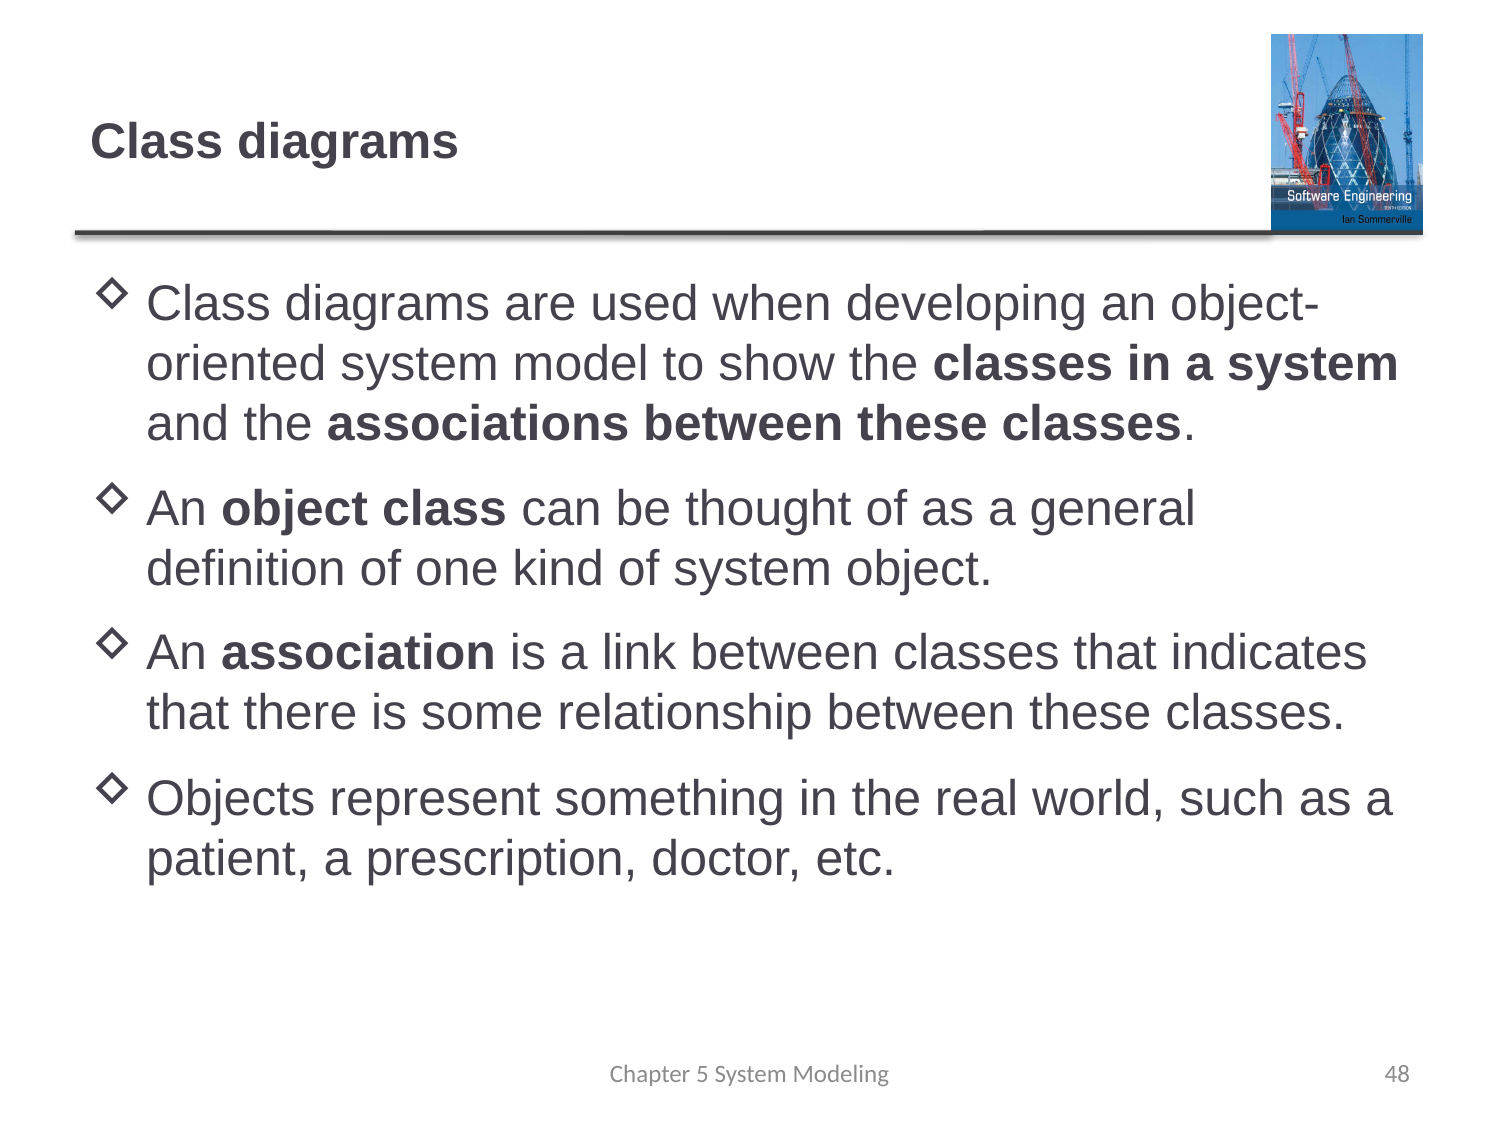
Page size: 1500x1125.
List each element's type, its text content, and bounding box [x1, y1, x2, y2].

list Class diagrams are used when developing an object-oriented system model to show the classes in a system and the associations between these classes. An object class can be thought of as a general definition of one kind of system object. An association is a link between classes that indicates that there is some relationship between these classes. Objects represent something in the real world, such as a patient, a prescription, doctor, etc. [75, 262, 1425, 1005]
slide_number 48 [1074, 1042, 1425, 1103]
footer Chapter 5 System Modeling [512, 1042, 988, 1103]
title Class diagrams [74, 44, 1272, 233]
picture [1271, 34, 1423, 230]
